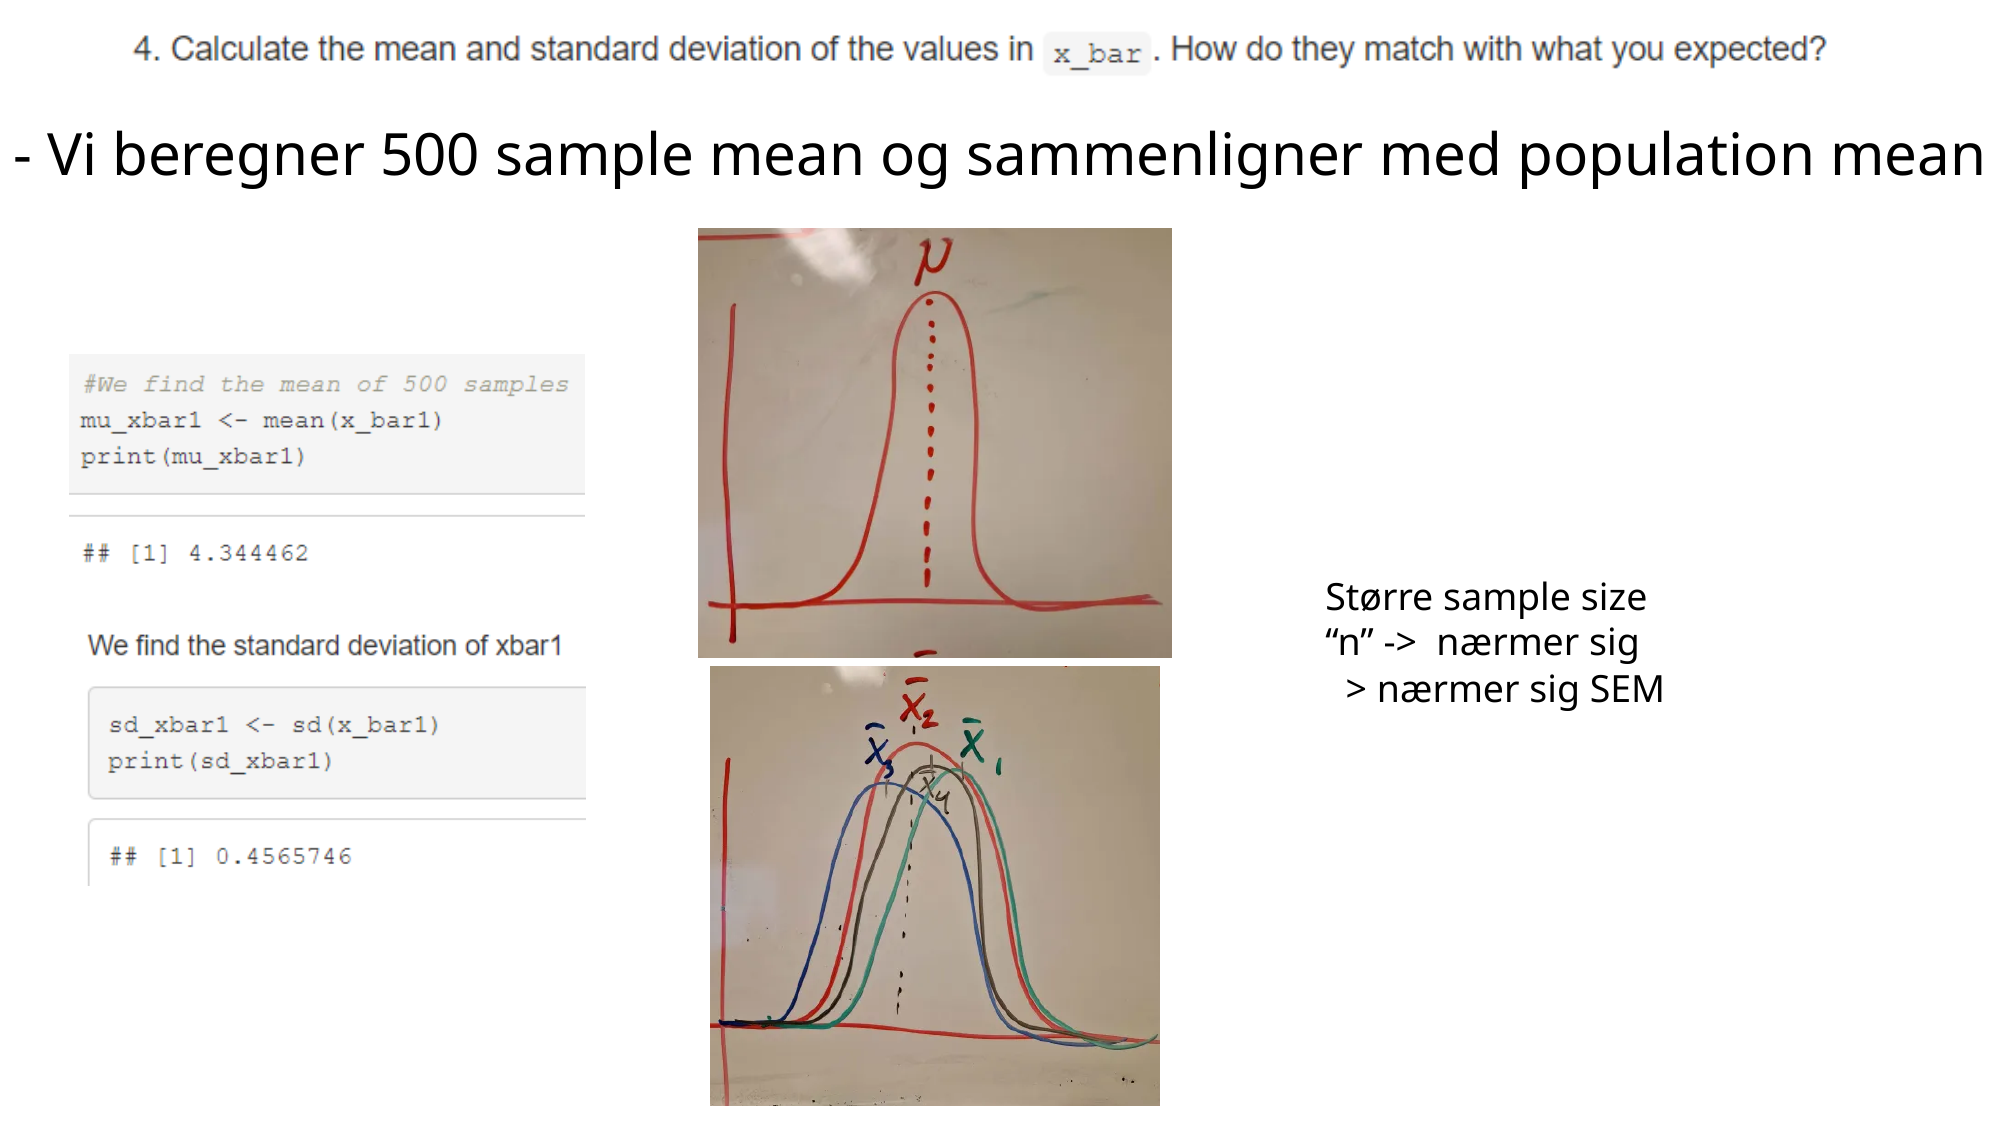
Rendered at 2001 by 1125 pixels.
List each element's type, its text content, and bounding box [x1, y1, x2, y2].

picture [81, 624, 586, 887]
picture [122, 18, 1878, 79]
picture [697, 227, 1173, 659]
text_box - Vi beregner 500 sample mean og sammenligner med population mean [0, 110, 2000, 195]
picture [710, 665, 1161, 1107]
picture [68, 353, 586, 590]
